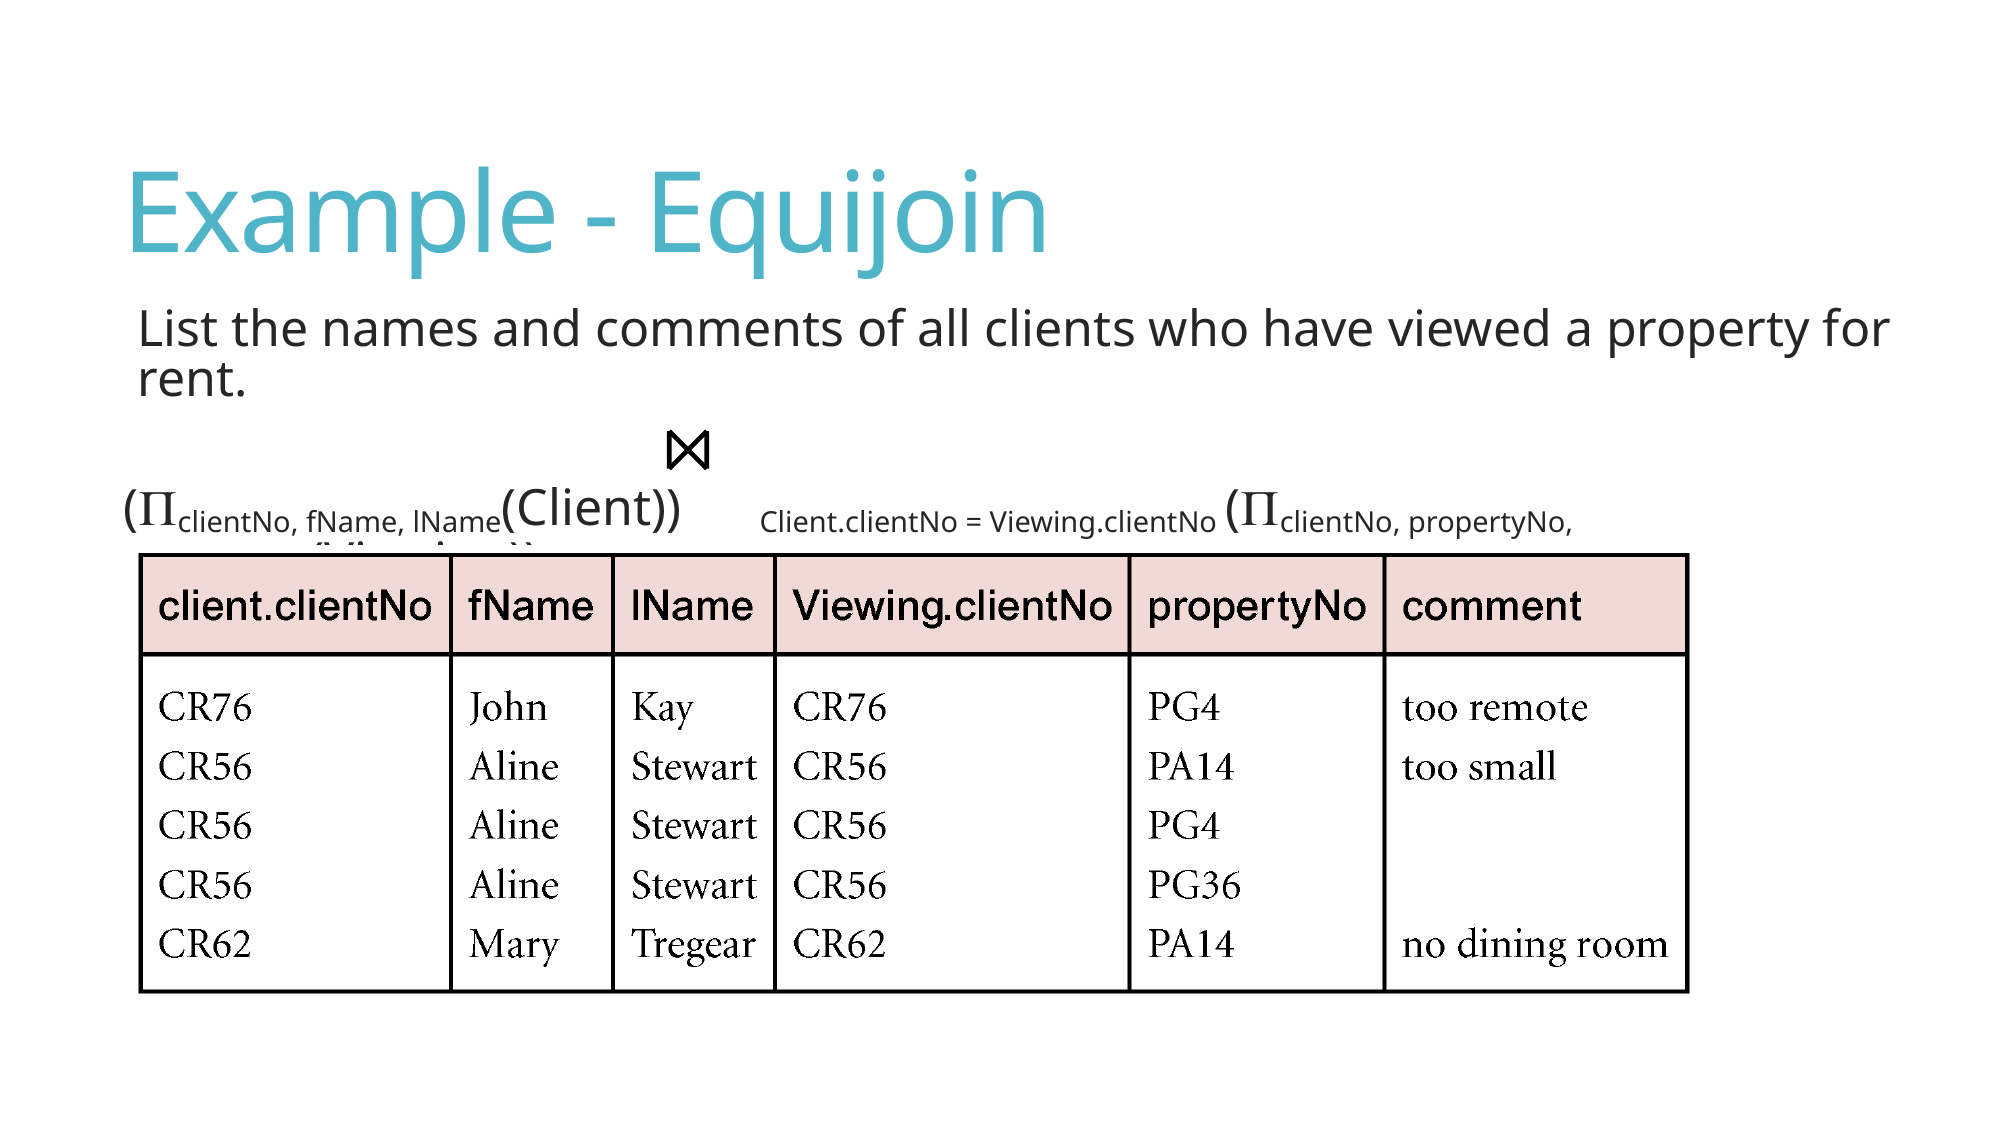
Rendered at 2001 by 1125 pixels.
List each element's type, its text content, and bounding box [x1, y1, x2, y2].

picture [118, 545, 1712, 1020]
title Example - Equijoin [107, 81, 1875, 297]
list List the names and comments of all clients who have viewed a property for rent. (clientNo, fName, lName(Client)) Client.clientNo = Viewing.clientNo (clientNo, propertyNo, comment(Viewing)) [107, 297, 1933, 1056]
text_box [669, 430, 707, 469]
